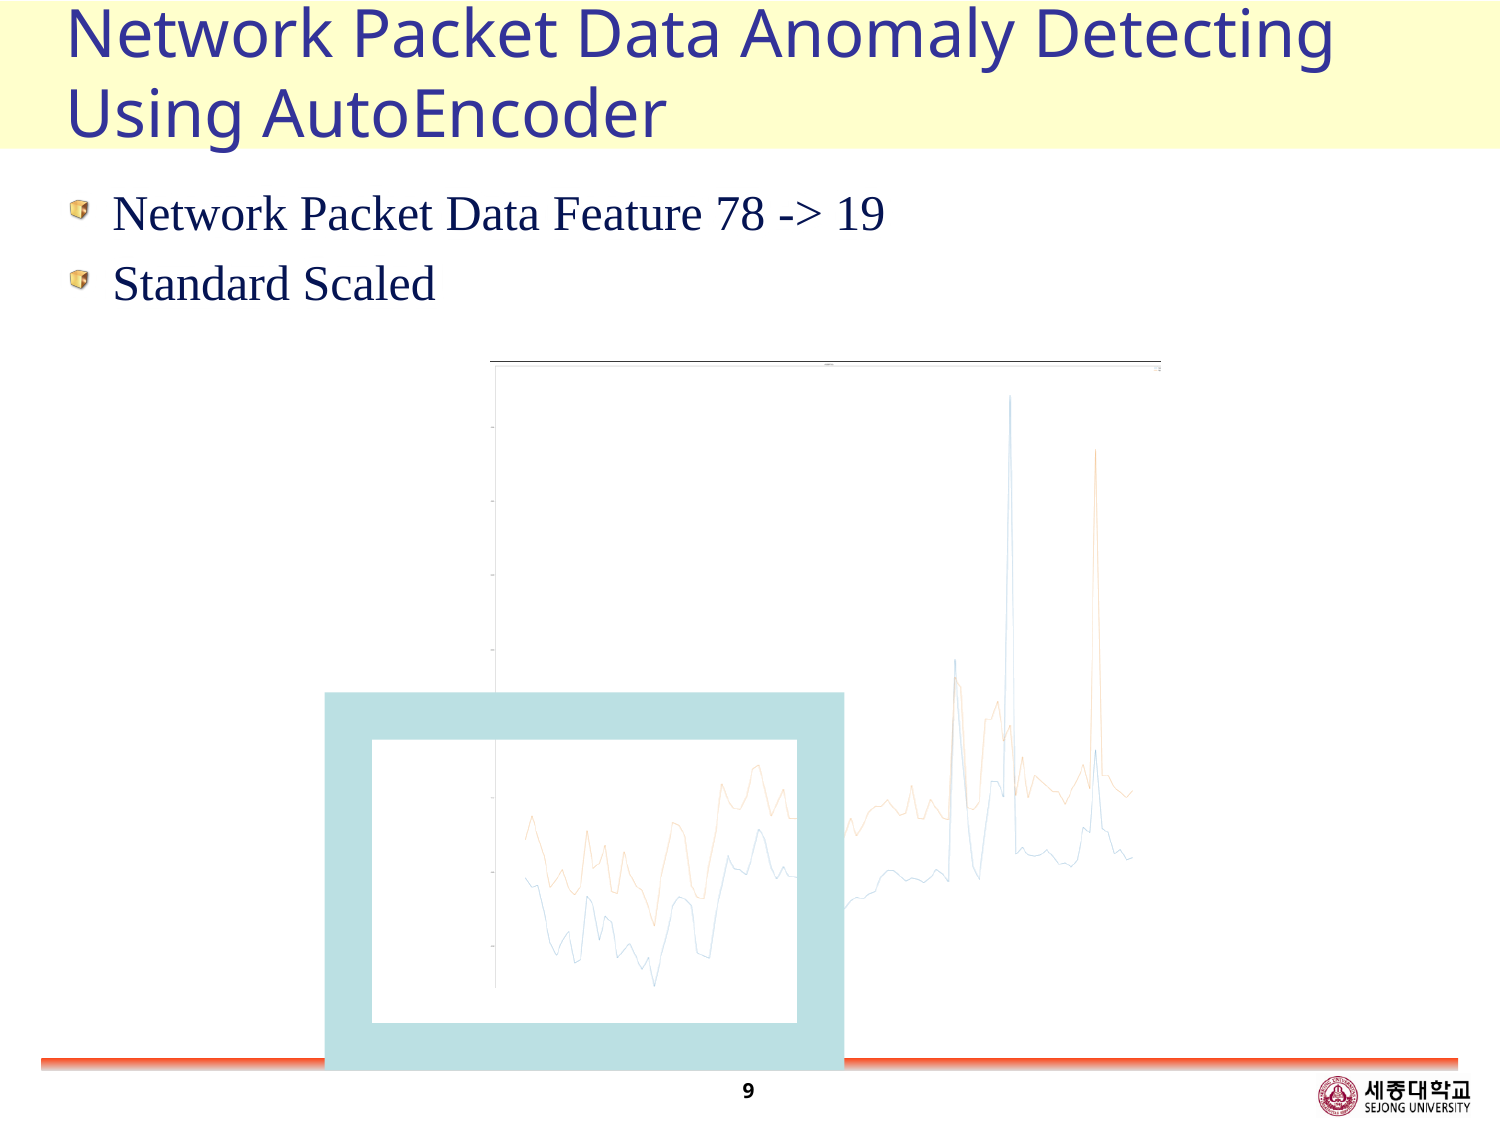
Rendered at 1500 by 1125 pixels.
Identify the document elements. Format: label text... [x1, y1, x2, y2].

picture [1316, 1073, 1471, 1118]
title Network Packet Data Anomaly Detecting Using AutoEncoder [50, 23, 1447, 119]
slide_number 9 [585, 1070, 911, 1107]
text_box Network Packet Data Feature 78 -> 19 Standard Scaled [53, 172, 1453, 1035]
picture [68, 268, 91, 292]
text_box [324, 692, 845, 1071]
picture [68, 198, 91, 222]
picture [489, 361, 1161, 988]
